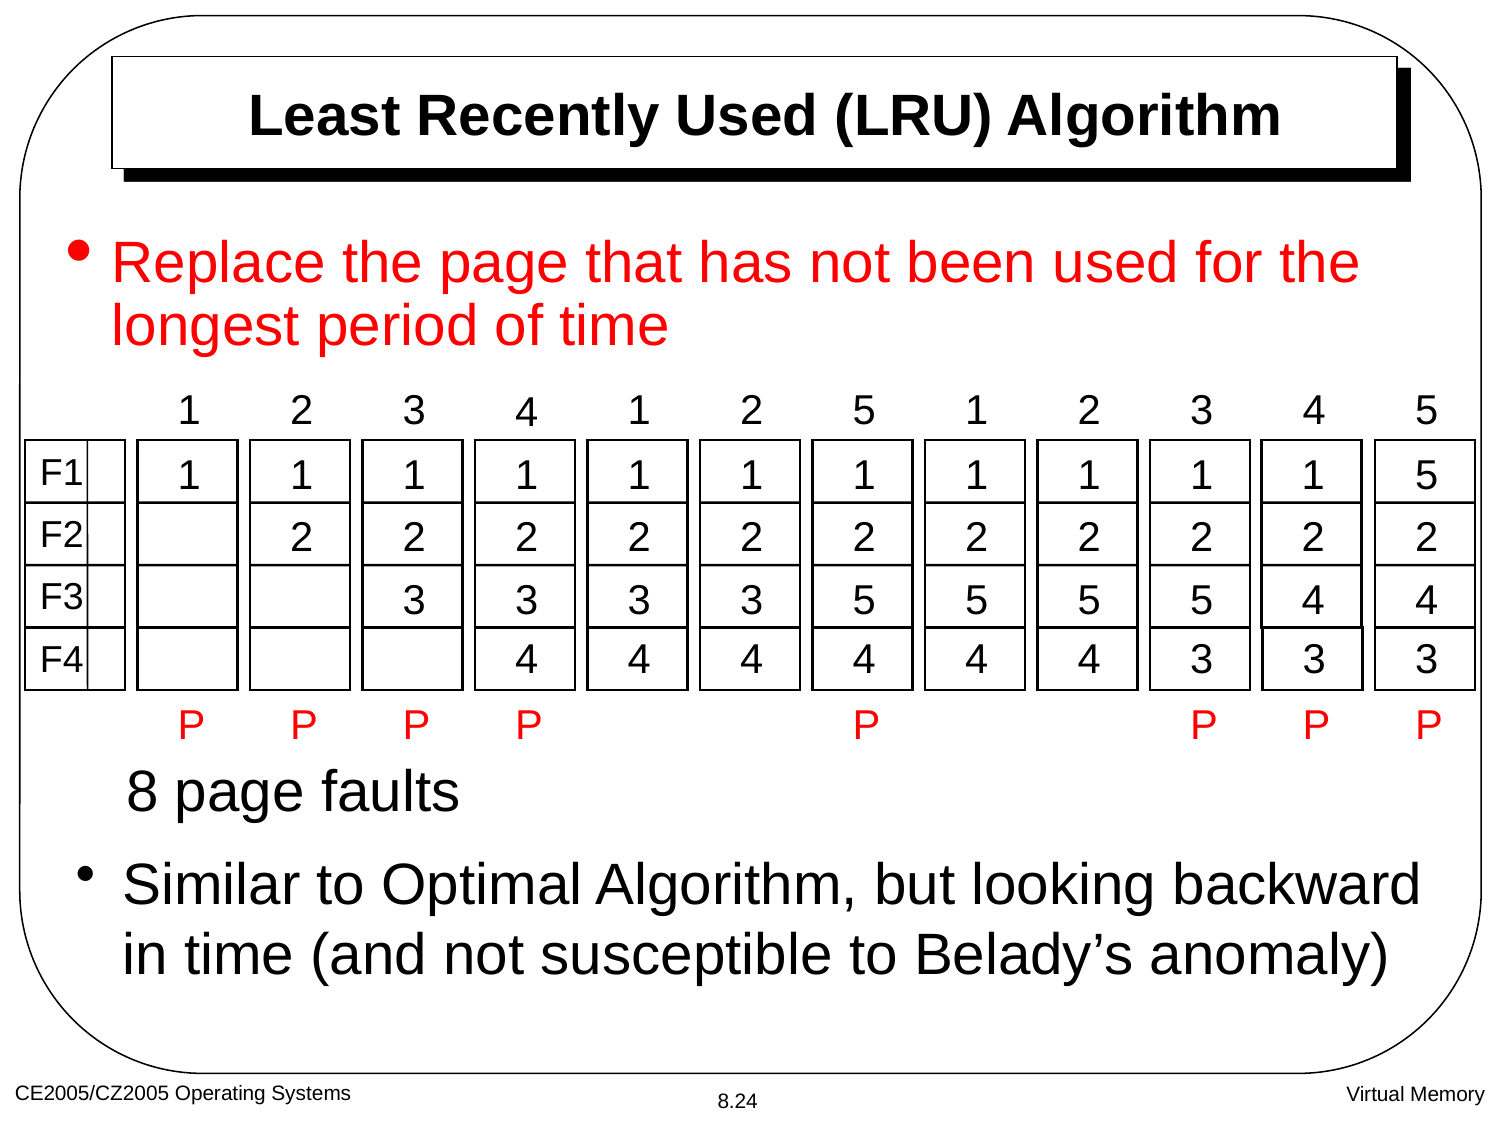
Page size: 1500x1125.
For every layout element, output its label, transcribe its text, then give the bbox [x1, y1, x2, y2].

text_box P [162, 698, 221, 755]
text_box 8 page faults [111, 745, 476, 831]
text_box 4 [1287, 375, 1341, 438]
text_box 2 [275, 375, 329, 438]
text_box P [275, 698, 333, 755]
text_box 1 [950, 375, 1004, 438]
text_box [1374, 439, 1476, 691]
text_box 1 [612, 375, 666, 438]
text_box P [387, 698, 446, 755]
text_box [1149, 439, 1251, 691]
text_box 4 [500, 377, 554, 438]
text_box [362, 439, 464, 691]
text_box 2 [1062, 375, 1116, 438]
text_box 1 [162, 375, 216, 438]
text_box 3 [1175, 375, 1229, 438]
text_box P [500, 698, 558, 755]
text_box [924, 439, 1026, 691]
text_box P [837, 698, 896, 755]
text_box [1037, 439, 1139, 691]
list Replace the page that has not been used for the longest period of time [50, 224, 1463, 411]
text_box 3 [387, 375, 441, 438]
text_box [587, 439, 689, 691]
text_box P [1287, 698, 1346, 755]
text_box 2 [725, 375, 779, 438]
text_box P [1400, 698, 1458, 755]
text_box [474, 439, 576, 691]
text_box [24, 439, 126, 691]
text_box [249, 439, 351, 691]
title Least Recently Used (LRU) Algorithm [37, 75, 1494, 150]
text_box 5 [1400, 375, 1454, 438]
text_box P [1175, 698, 1233, 755]
text_box Similar to Optimal Algorithm, but looking backward in time (and not susceptible to Belady’s anomaly) [60, 838, 1454, 994]
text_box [812, 439, 914, 691]
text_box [699, 439, 801, 691]
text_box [1261, 439, 1363, 691]
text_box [137, 439, 239, 691]
text_box 5 [837, 375, 891, 438]
